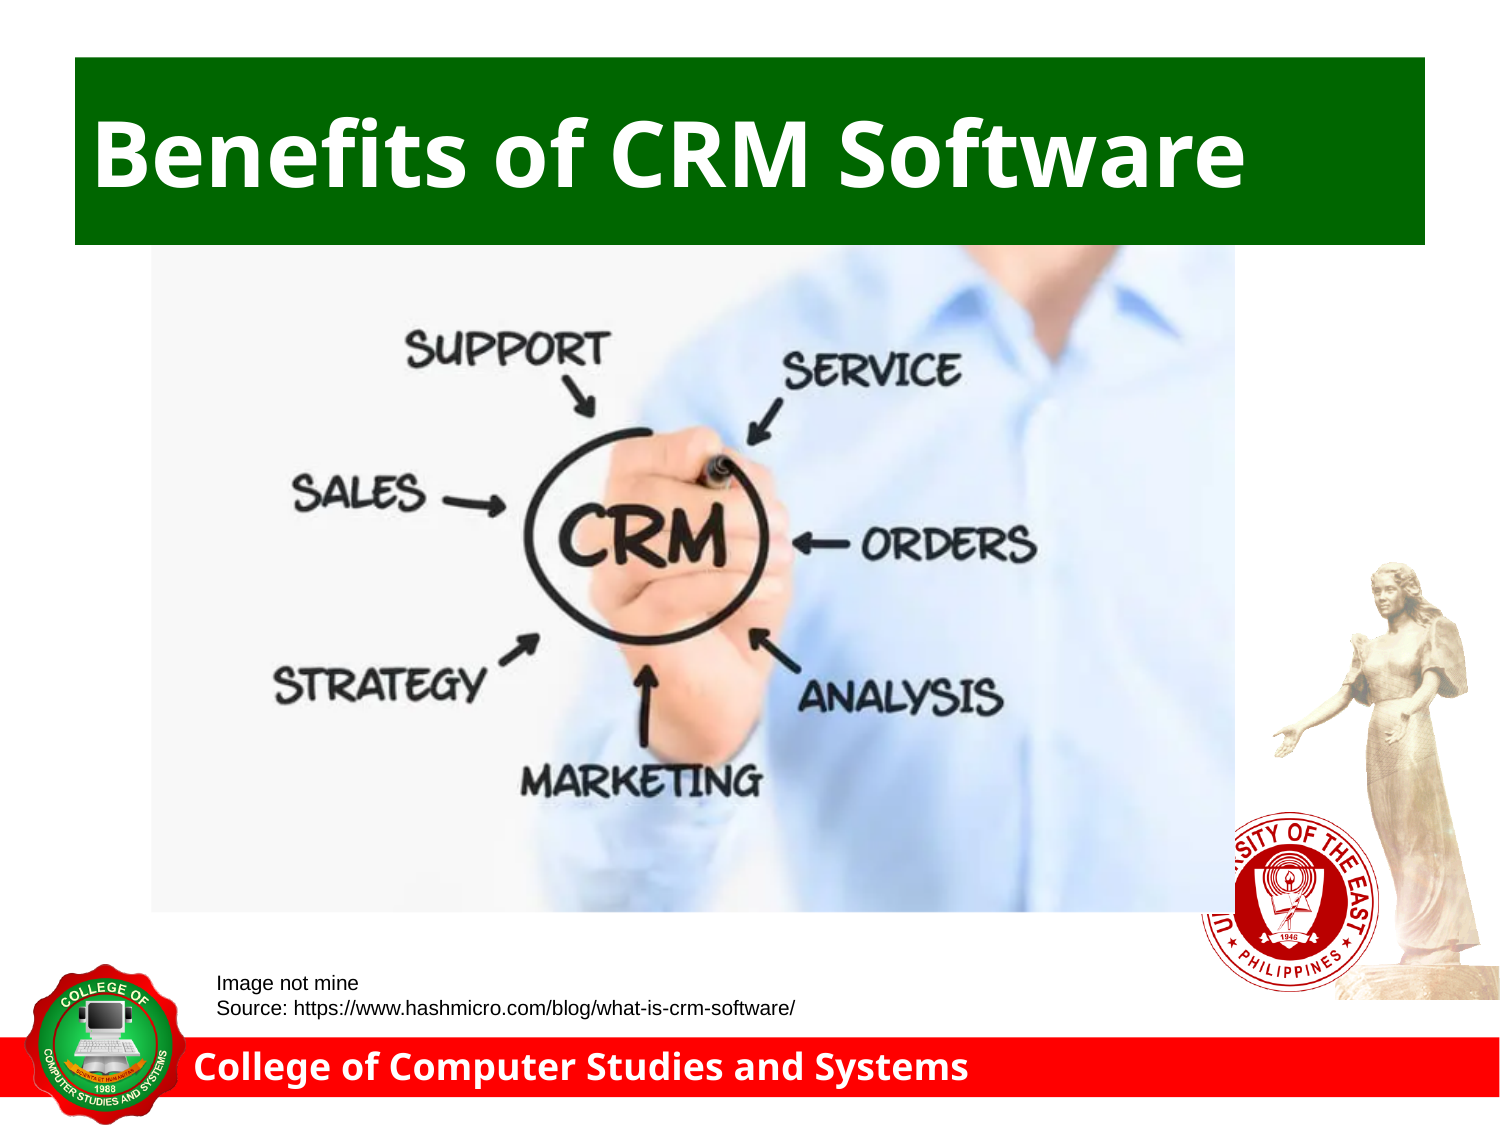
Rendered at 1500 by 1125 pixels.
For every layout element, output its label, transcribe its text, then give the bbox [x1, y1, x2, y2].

text_box Image not mine Source: https://www.hashmicro.com/blog/what-is-crm-software/ [201, 962, 811, 1027]
picture [24, 964, 186, 1125]
title Benefits of CRM Software [74, 57, 1426, 246]
picture [1200, 562, 1500, 1000]
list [149, 211, 1235, 914]
